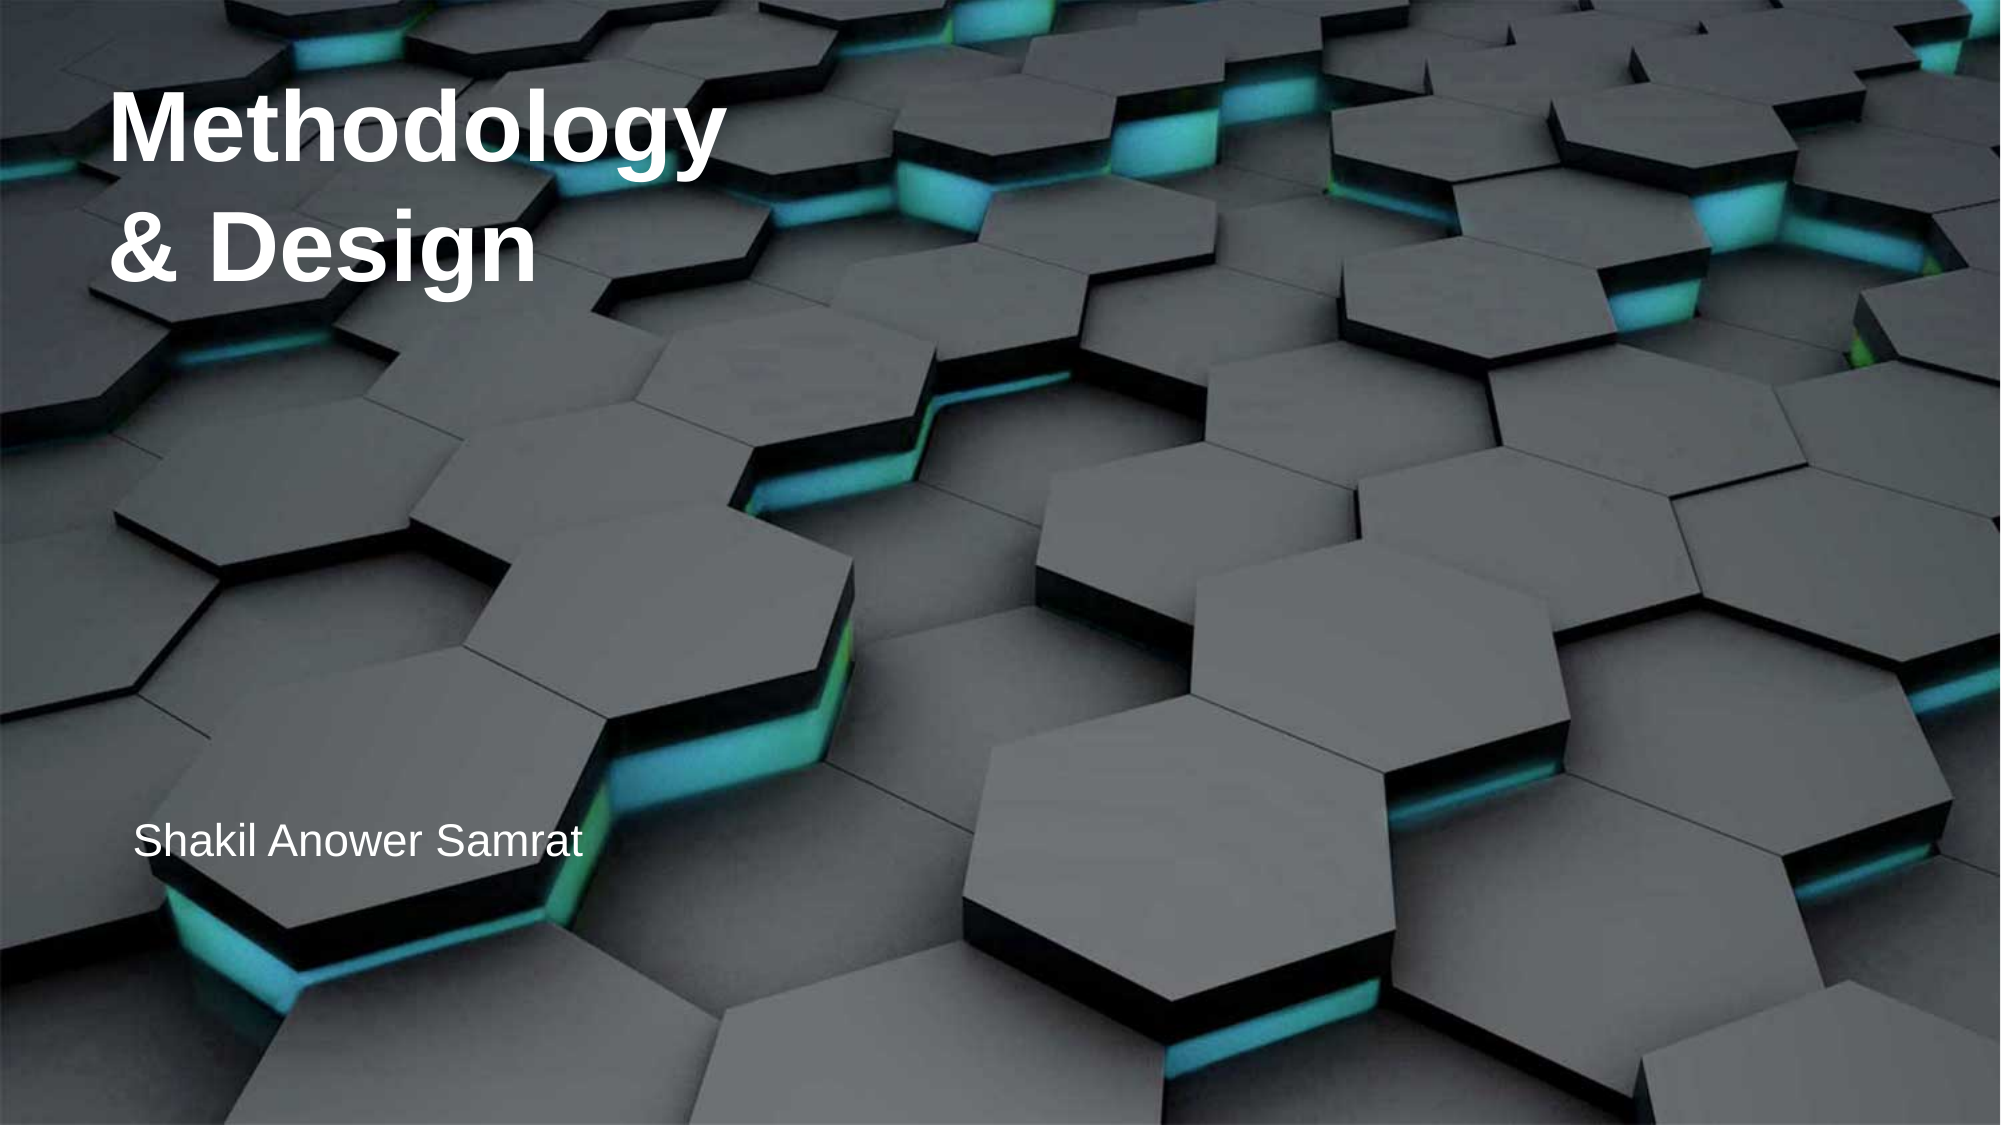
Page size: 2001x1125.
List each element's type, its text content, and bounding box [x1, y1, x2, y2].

picture [0, 0, 2001, 1125]
text_box Shakil Anower Samrat [117, 802, 673, 873]
text_box Methodology & Design [92, 53, 809, 309]
